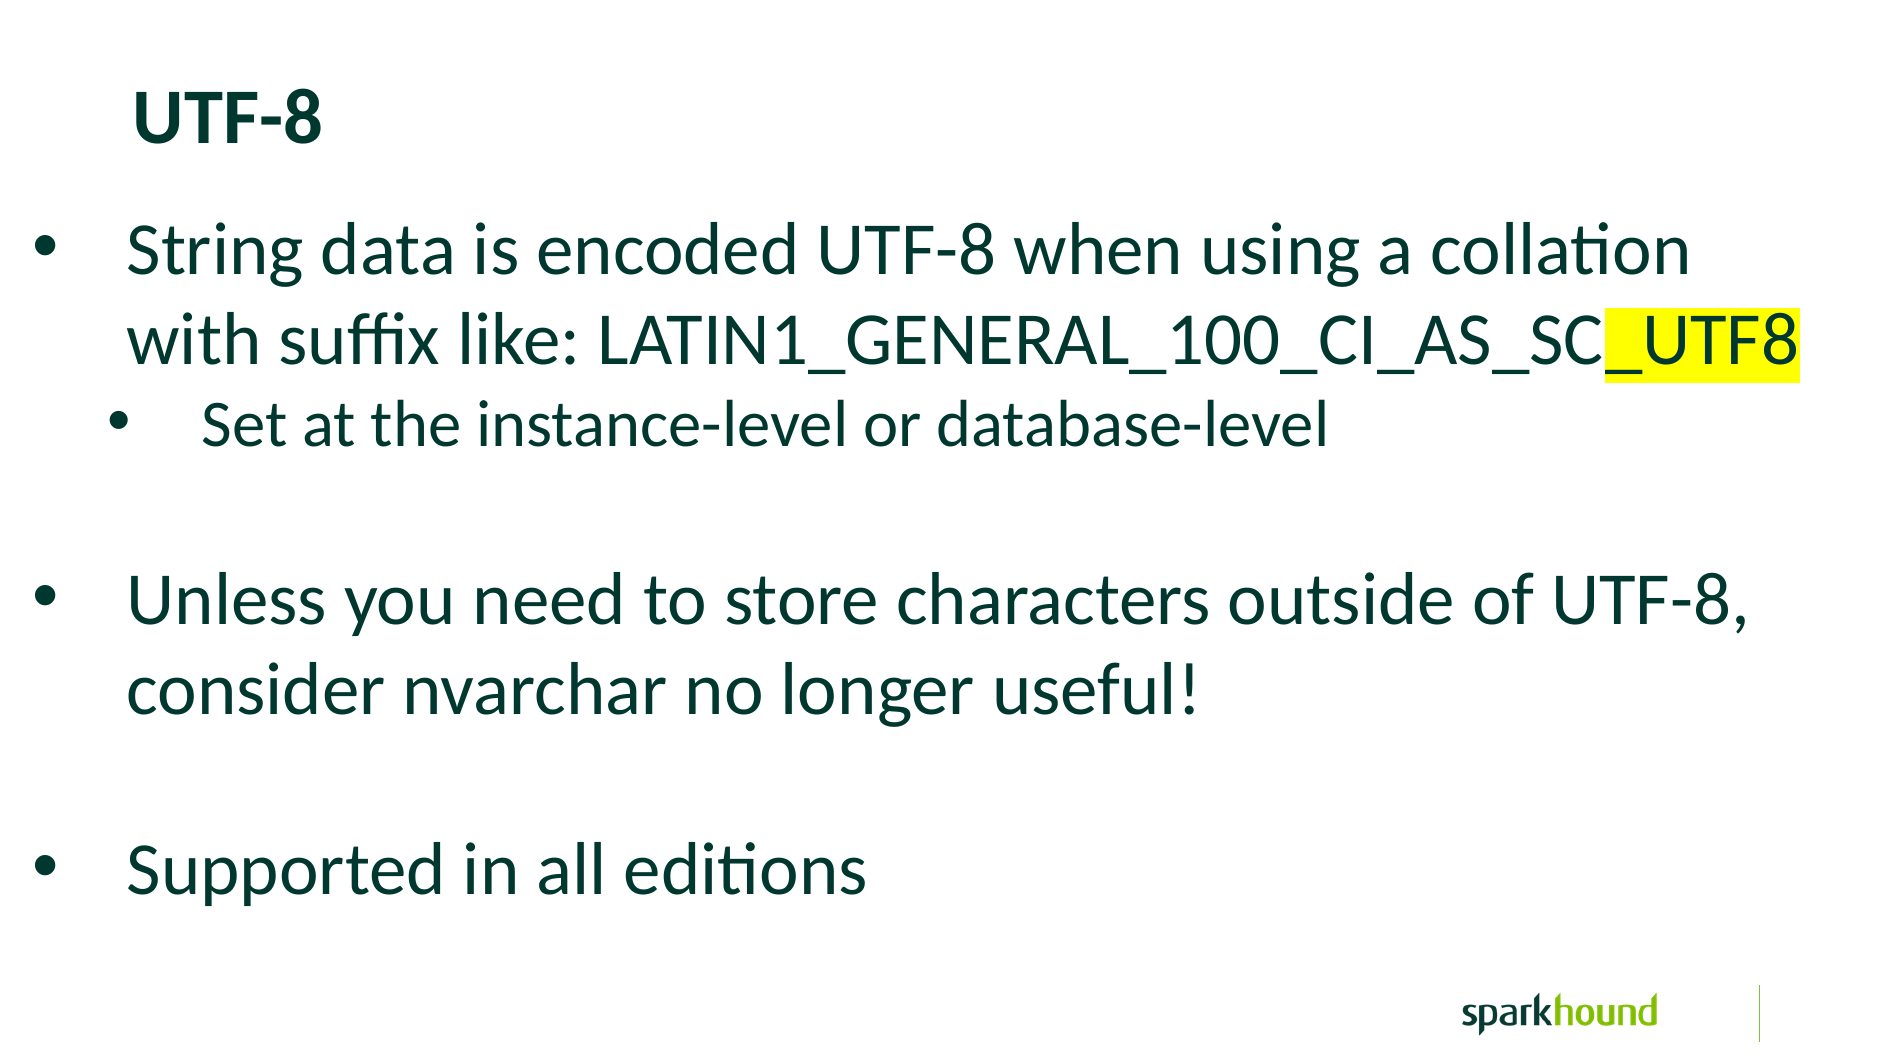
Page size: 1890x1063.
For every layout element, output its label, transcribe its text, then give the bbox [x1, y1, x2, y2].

picture [1461, 991, 1658, 1036]
text_box String data is encoded UTF-8 when using a collation with suffix like: LATIN1_GENERAL_100_CI_AS_SC_UTF8 Set at the instance-level or database-level Unless you need to store characters outside of UTF-8, consider nvarchar no longer useful! Supported in all editions [18, 192, 1844, 917]
title UTF-8 [117, 59, 1890, 178]
